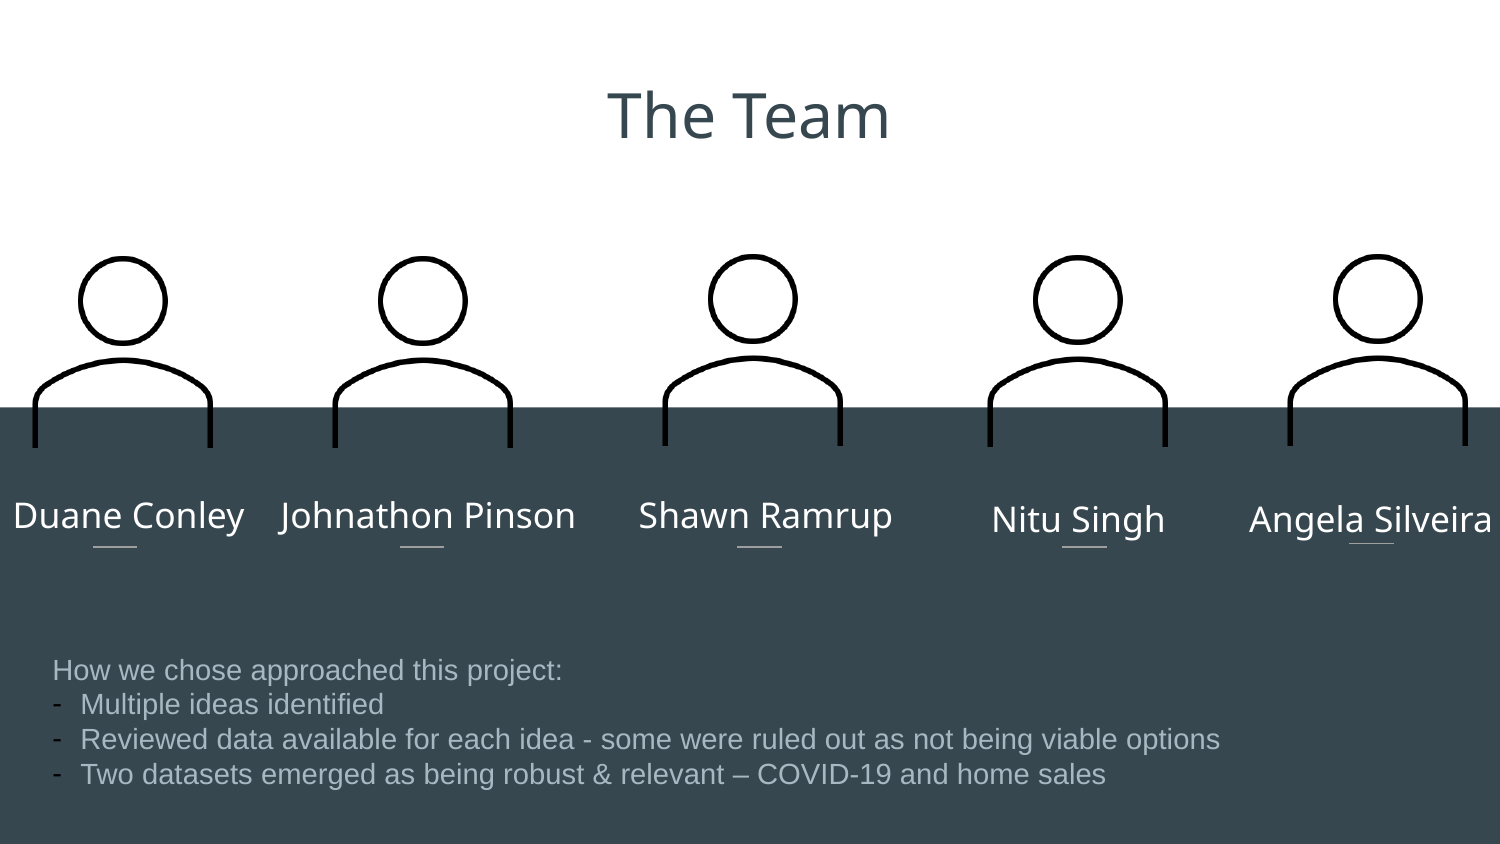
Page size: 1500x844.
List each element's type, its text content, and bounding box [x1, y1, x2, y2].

list Duane Conley [0, 495, 249, 544]
text_box [0, 0, 1500, 408]
list Johnathon Pinson [249, 471, 587, 544]
picture [1242, 214, 1500, 485]
title The Team [51, 61, 1449, 182]
list Nitu Singh [900, 475, 1192, 547]
text_box Angela Silveira [1192, 475, 1500, 547]
list Shawn Ramrup [587, 471, 937, 544]
picture [617, 214, 888, 485]
picture [0, 216, 258, 487]
text_box How we chose approached this project: Multiple ideas identified Reviewed data available for each idea - some were ruled out as not being viable options Two datasets emerged as being robust & relevant – COVID-19 and home sales [37, 643, 1463, 833]
picture [942, 215, 1213, 486]
picture [287, 216, 558, 487]
